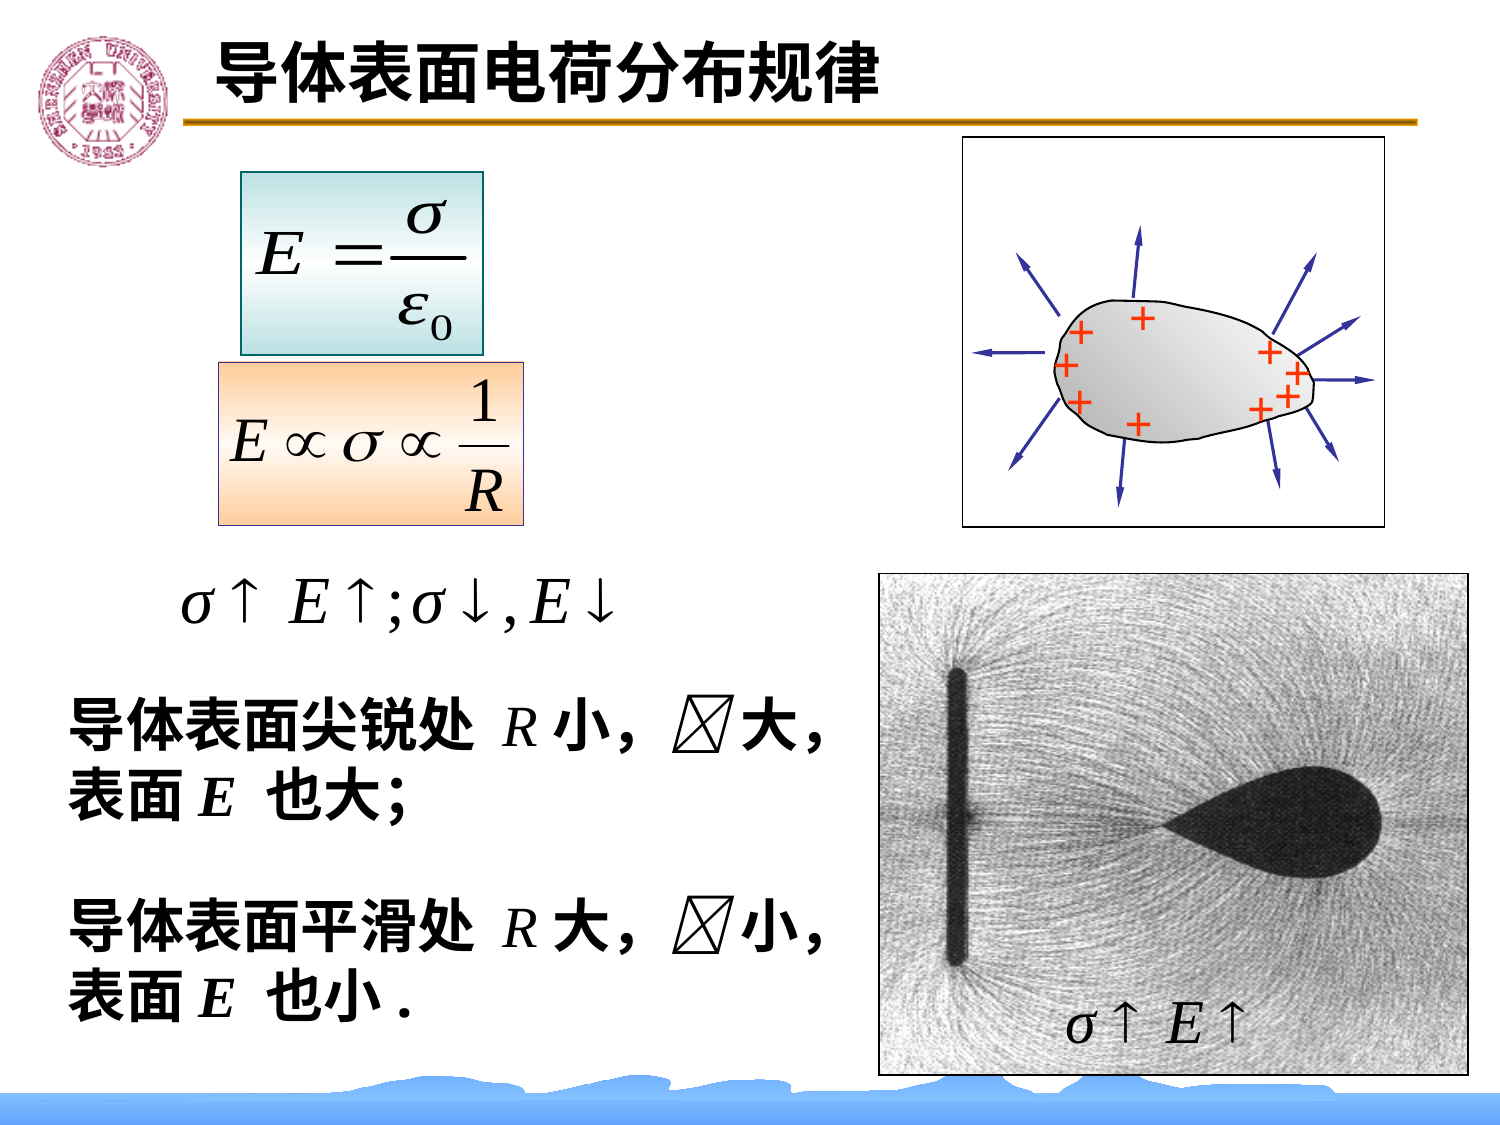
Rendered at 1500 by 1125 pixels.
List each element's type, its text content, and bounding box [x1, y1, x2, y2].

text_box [879, 573, 1468, 1075]
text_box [962, 136, 1385, 528]
text_box 导体表面尖锐处 R小， 大，表面E 也大； [53, 680, 860, 836]
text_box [218, 361, 524, 525]
text_box 导体表面电荷分布规律 [199, 23, 1075, 119]
picture [23, 23, 188, 176]
text_box 导体表面平滑处 R大， 小，表面E 也小. [53, 881, 869, 1037]
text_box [241, 172, 483, 355]
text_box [170, 550, 643, 652]
